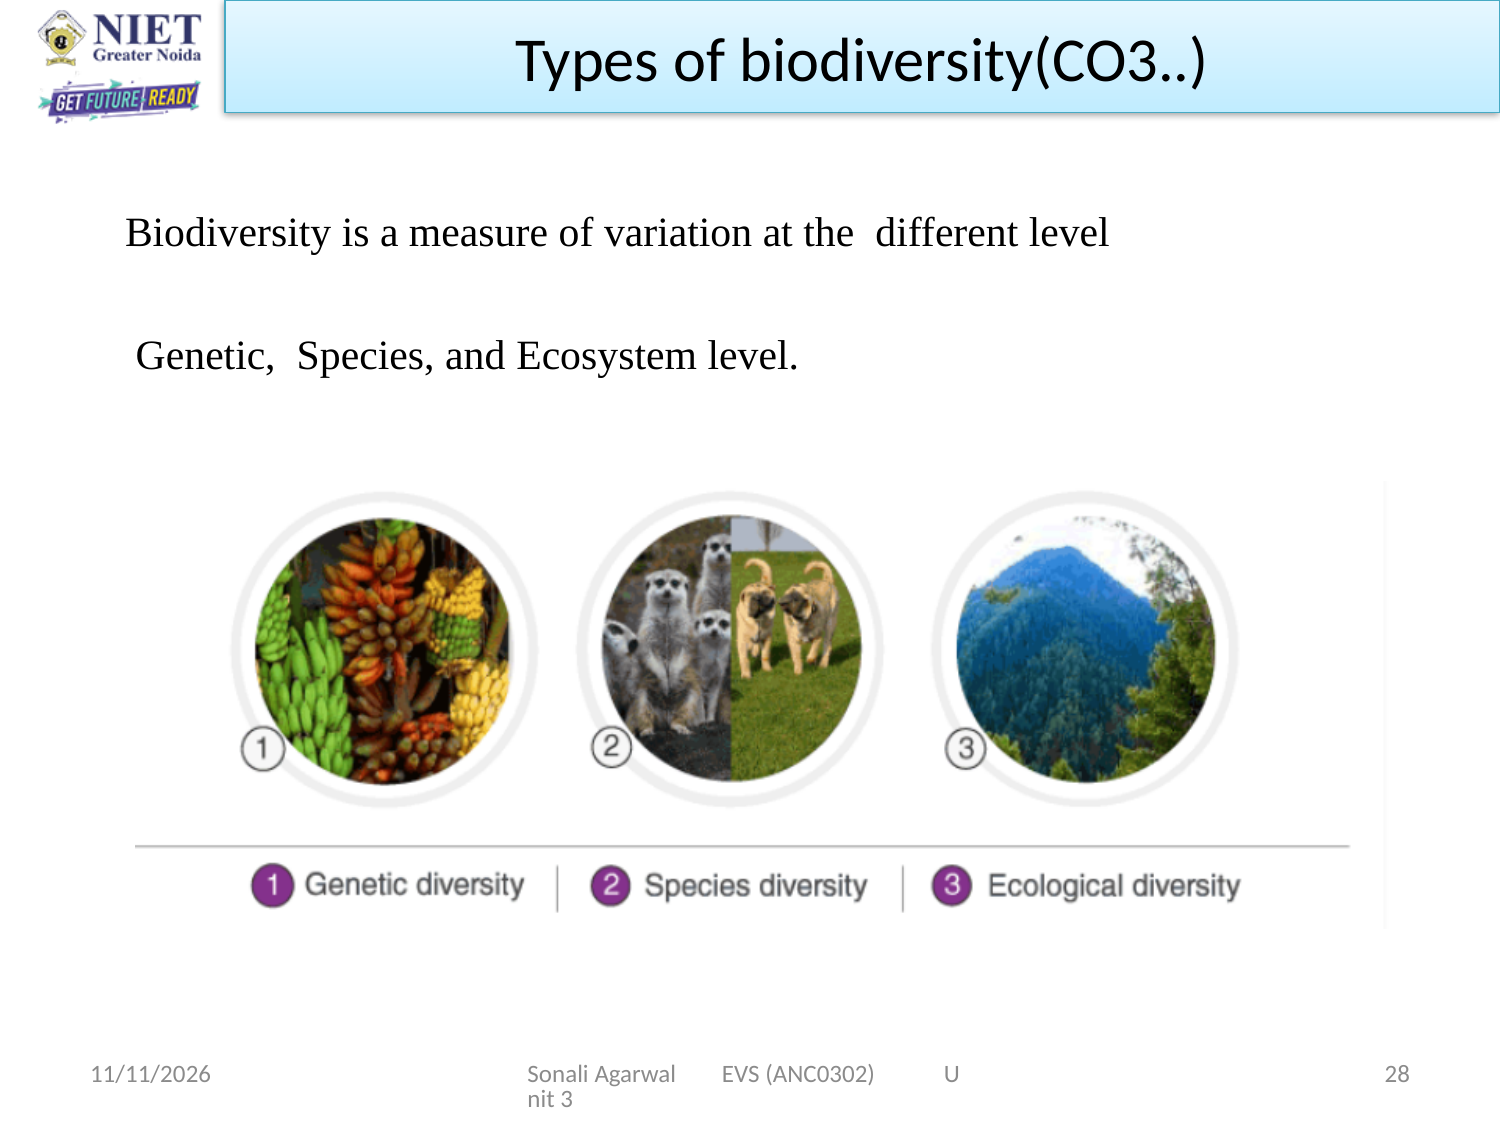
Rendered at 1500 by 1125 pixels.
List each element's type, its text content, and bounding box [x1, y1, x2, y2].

picture [0, 0, 238, 135]
text_box Types of biodiversity(CO3..) [238, 0, 1500, 113]
picture [134, 481, 1391, 929]
list Biodiversity is a measure of variation at the different level Genetic, Species, and Ecosystem level. [87, 187, 1438, 450]
footer Sonali Agarwal EVS (ANC0302) Unit 3 [512, 1042, 988, 1103]
slide_number 28 [1074, 1042, 1425, 1103]
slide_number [75, 1042, 425, 1103]
